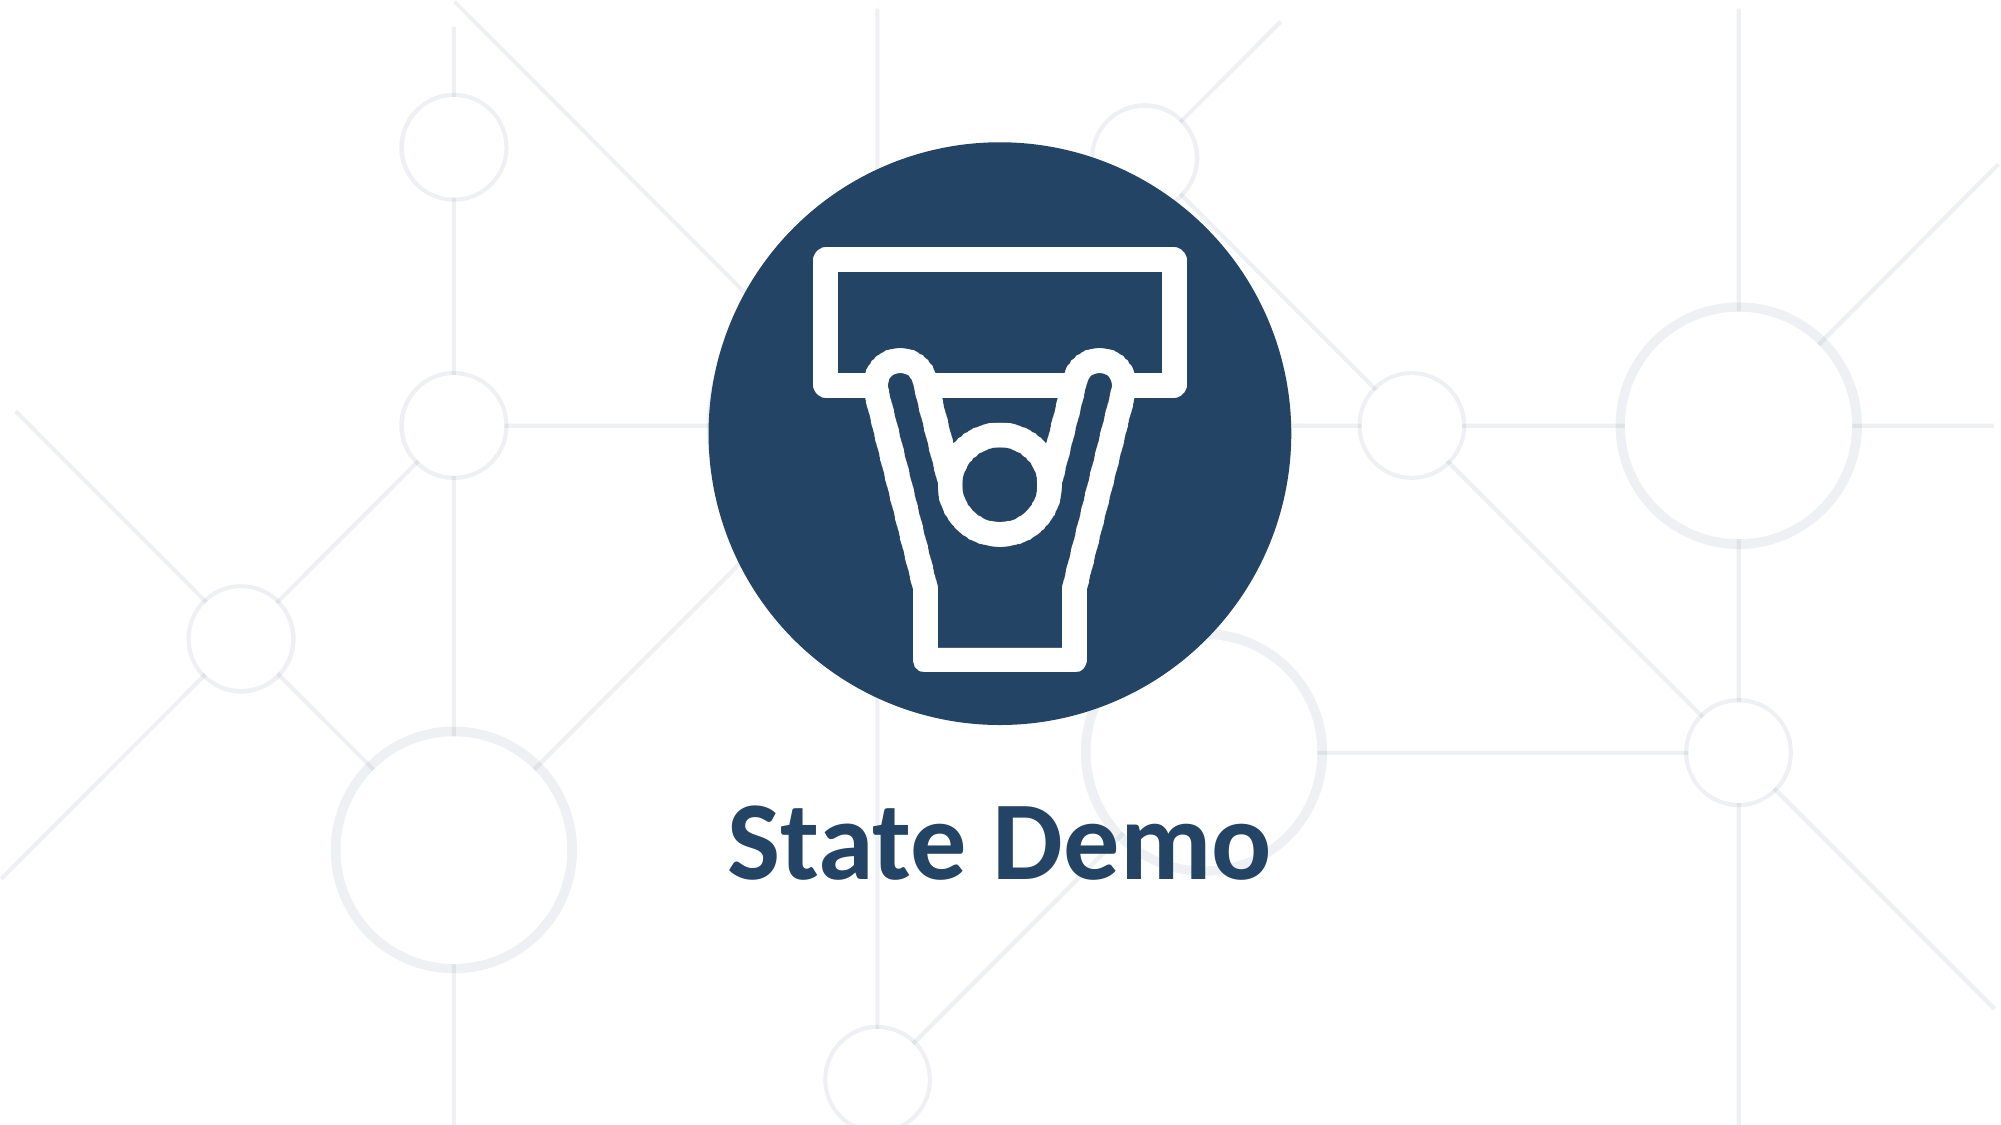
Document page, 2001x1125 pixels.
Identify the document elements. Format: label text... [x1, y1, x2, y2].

title State Demo [100, 771, 1900, 898]
picture [787, 247, 1213, 672]
